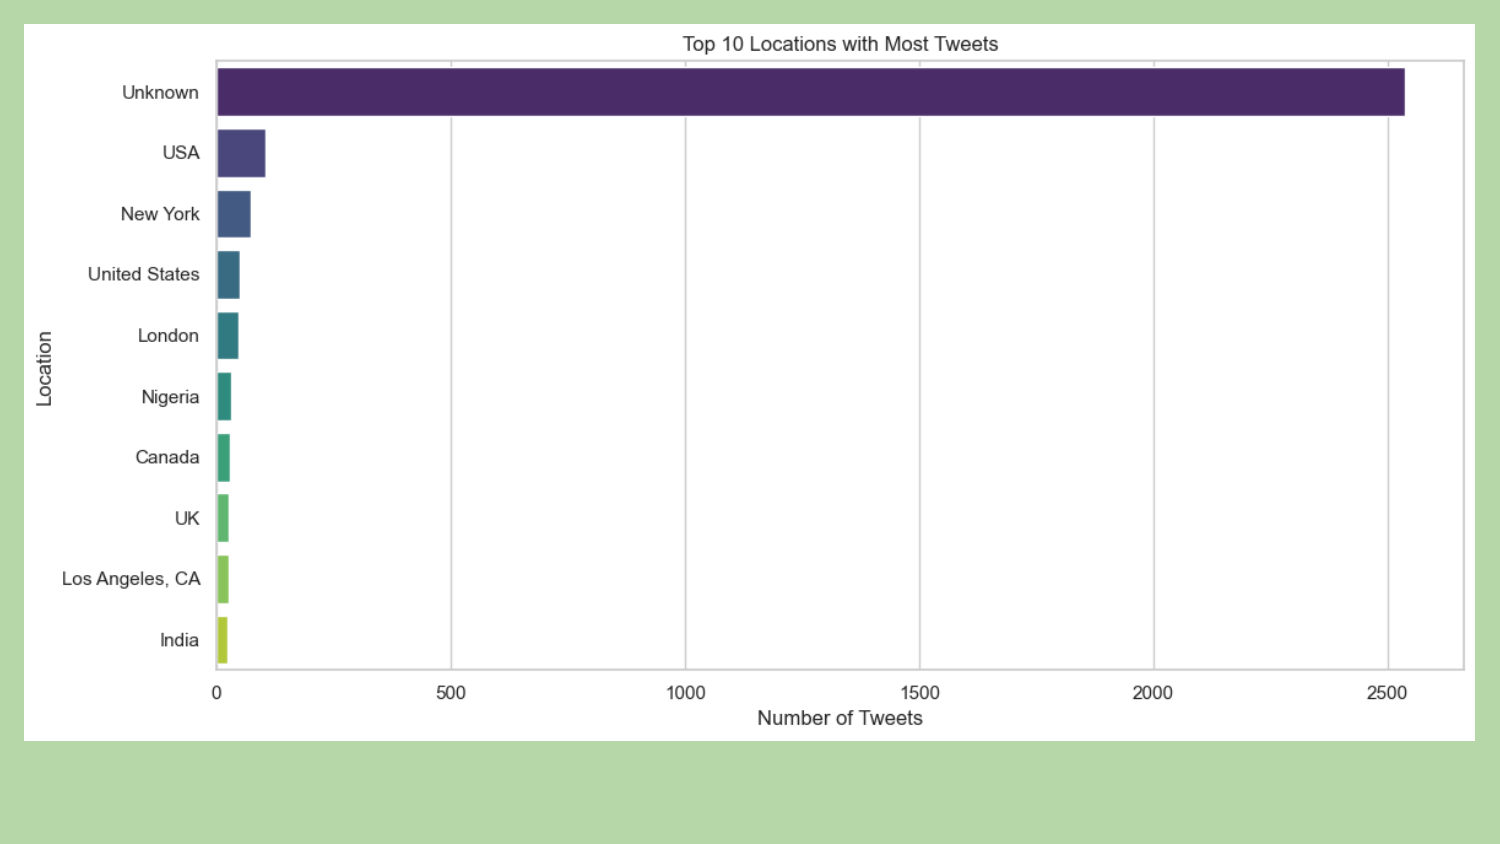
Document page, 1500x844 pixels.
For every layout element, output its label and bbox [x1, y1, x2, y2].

picture [24, 24, 1476, 741]
